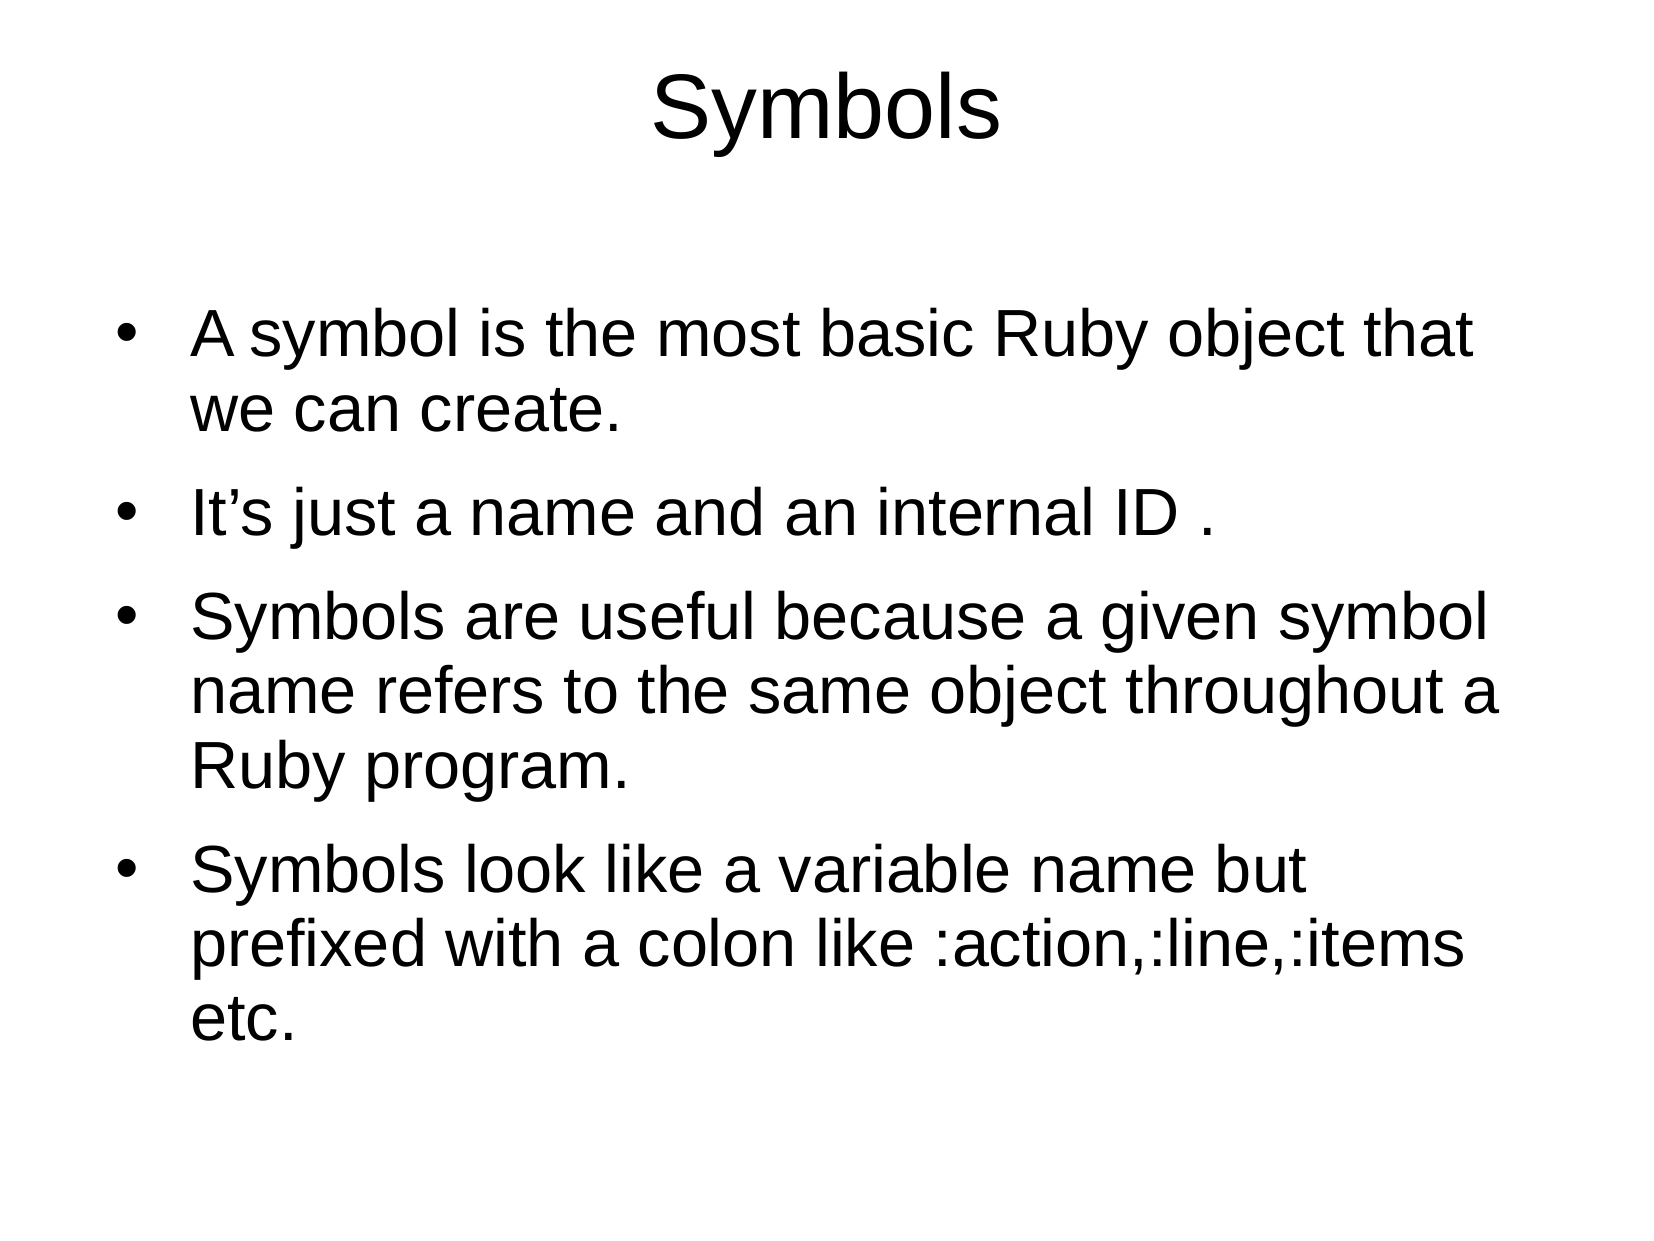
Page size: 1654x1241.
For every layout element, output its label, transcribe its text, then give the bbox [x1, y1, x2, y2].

text_box Symbols [82, 49, 1571, 257]
text_box A symbol is the most basic Ruby object that we can create. It’s just a name and an internal ID . Symbols are useful because a given symbol name refers to the same object throughout a Ruby program. Symbols look like a variable name but prefixed with a colon like :action,:line,:items etc. [82, 290, 1571, 1109]
